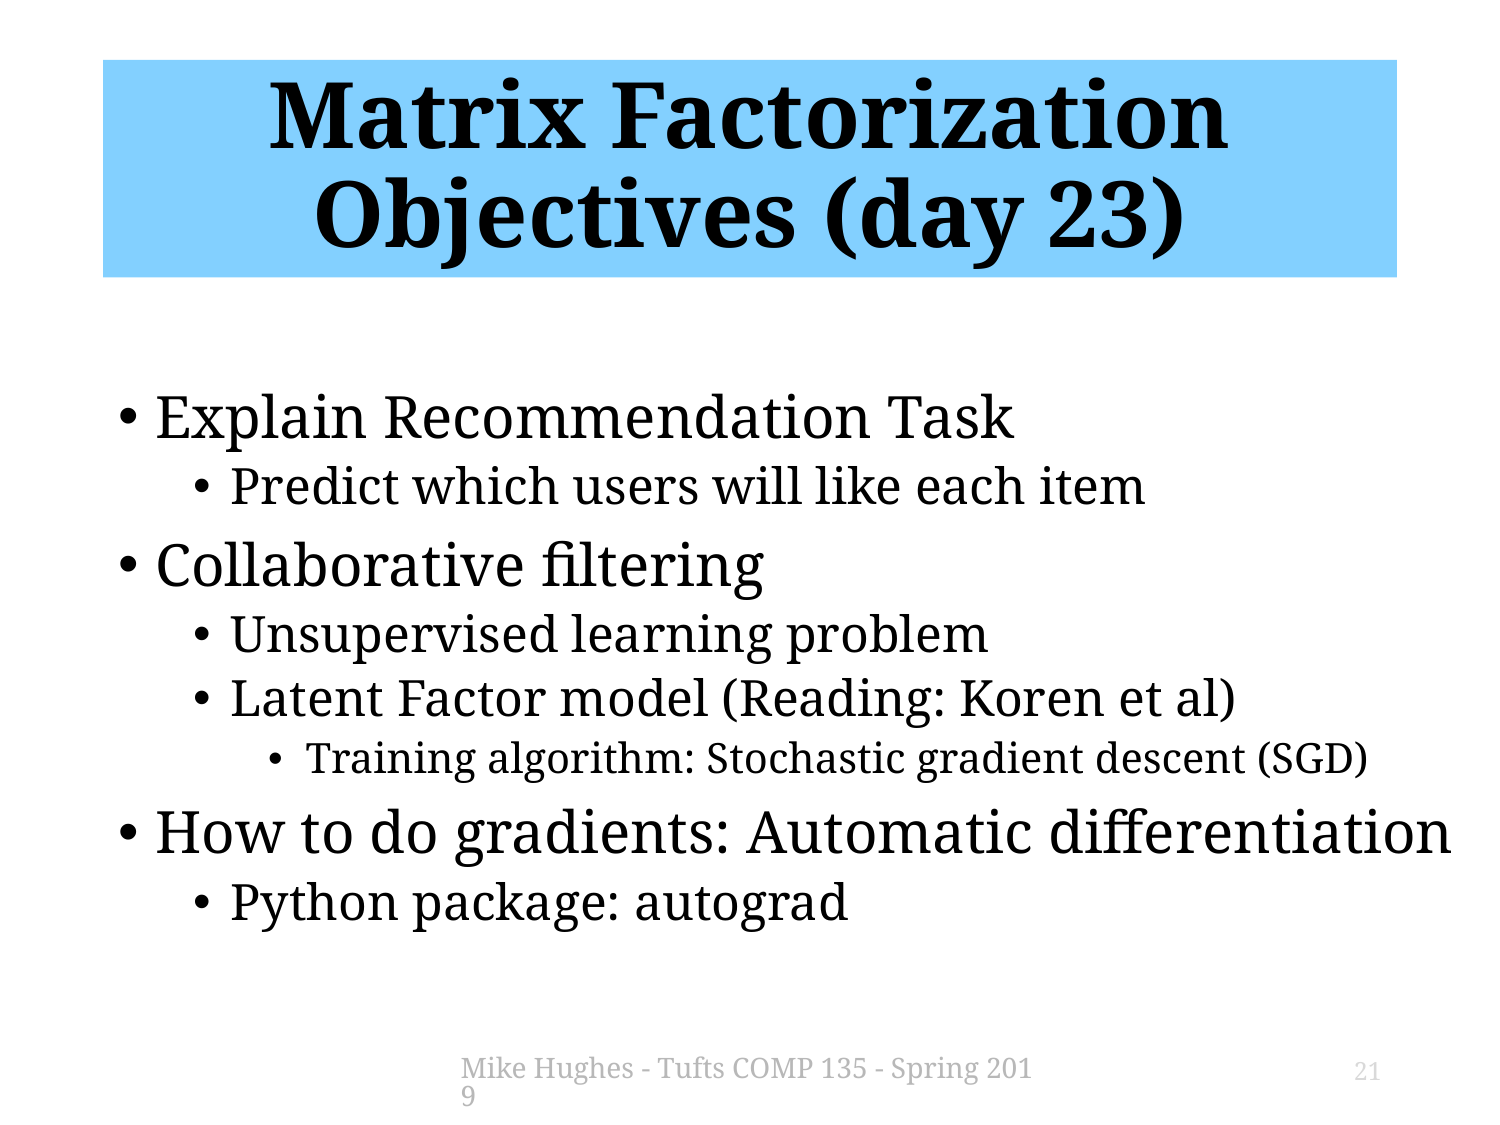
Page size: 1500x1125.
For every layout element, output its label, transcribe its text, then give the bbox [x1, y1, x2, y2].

footer Mike Hughes - Tufts COMP 135 - Spring 2019 [445, 1042, 1055, 1103]
list Explain Recommendation Task Predict which users will like each item Collaborative filtering Unsupervised learning problem Latent Factor model (Reading: Koren et al) Training algorithm: Stochastic gradient descent (SGD) How to do gradients: Automatic differentiation Python package: autograd [103, 299, 1500, 1014]
title Matrix Factorization Objectives (day 23) [103, 59, 1397, 278]
slide_number 21 [1059, 1042, 1397, 1103]
